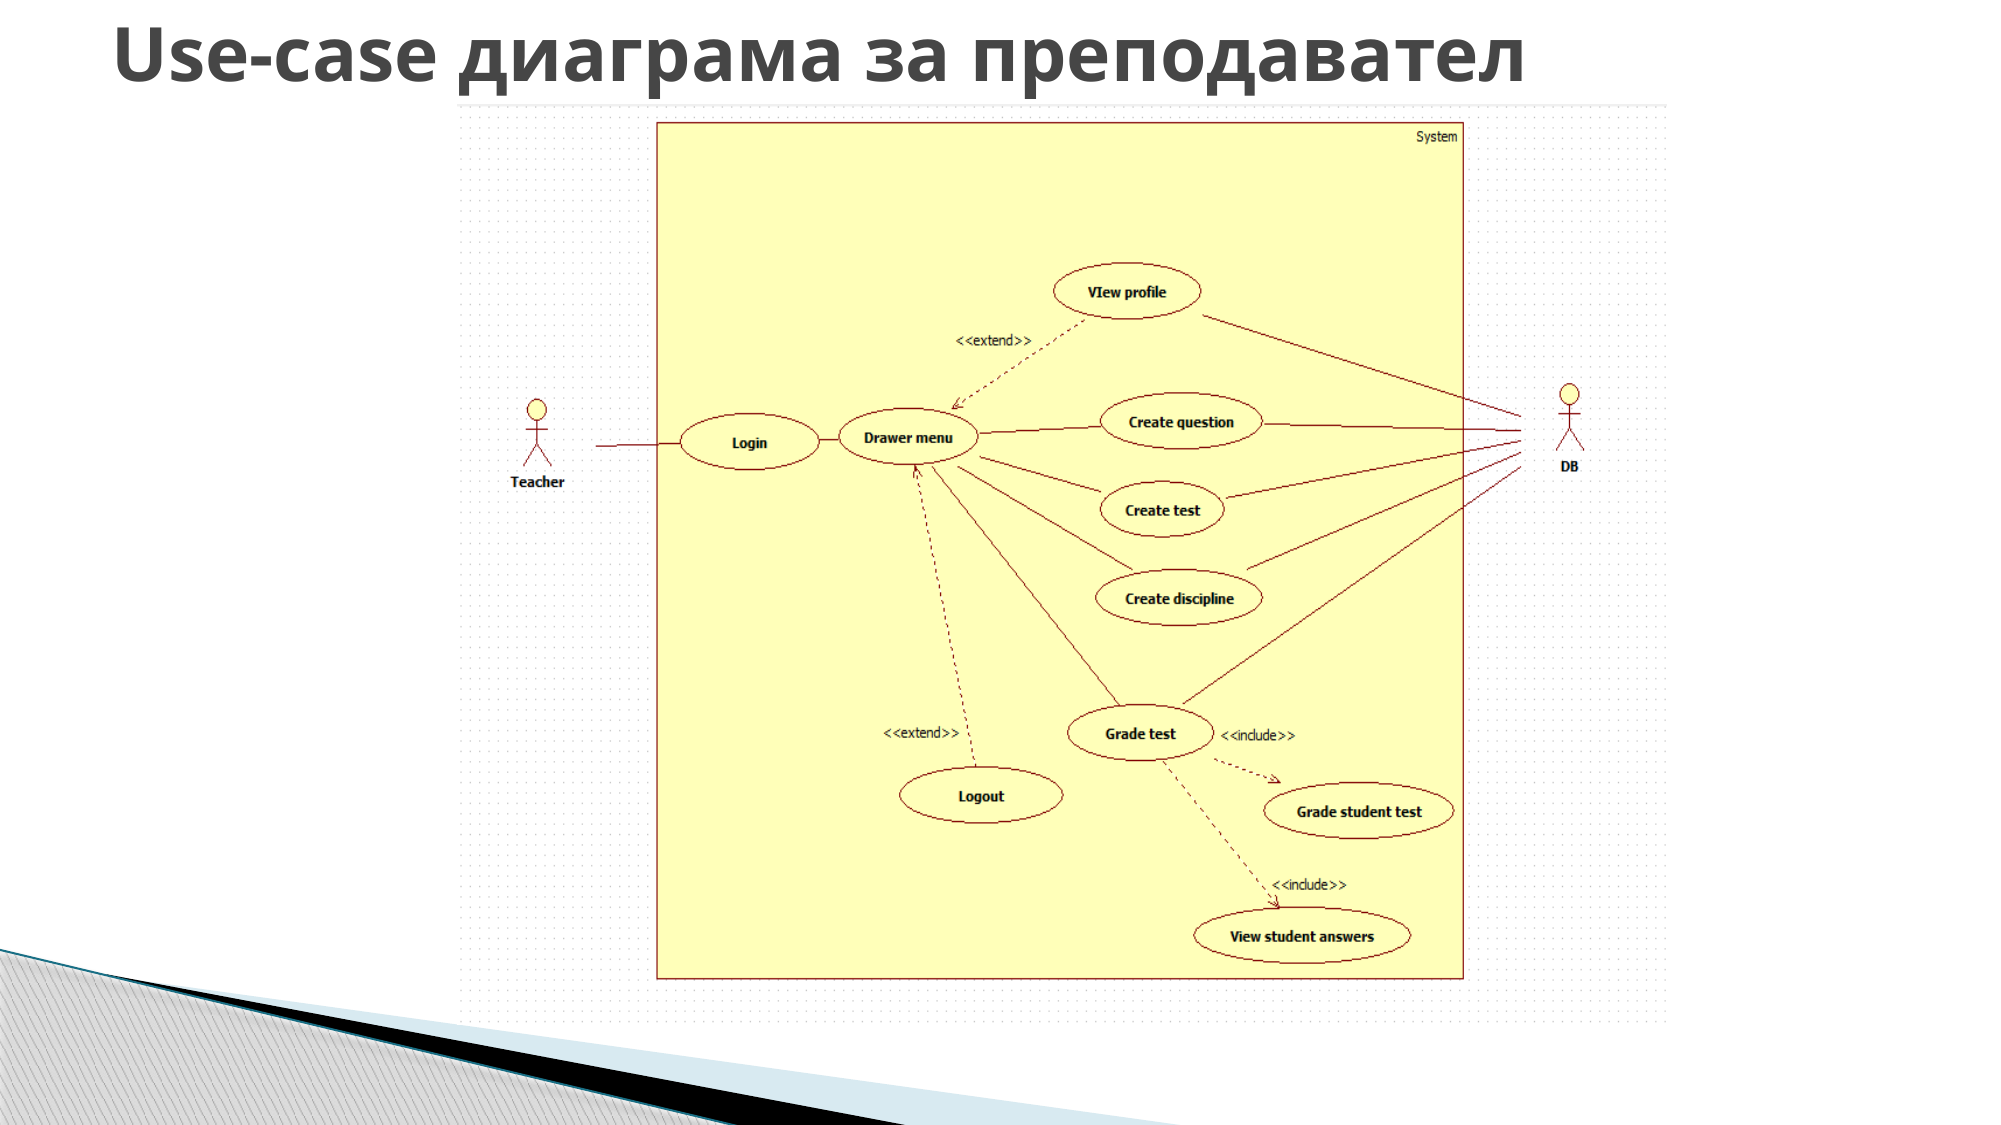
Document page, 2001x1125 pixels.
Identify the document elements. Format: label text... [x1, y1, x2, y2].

title Use-case диаграма за преподавател [96, 0, 2000, 104]
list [456, 104, 1668, 1025]
